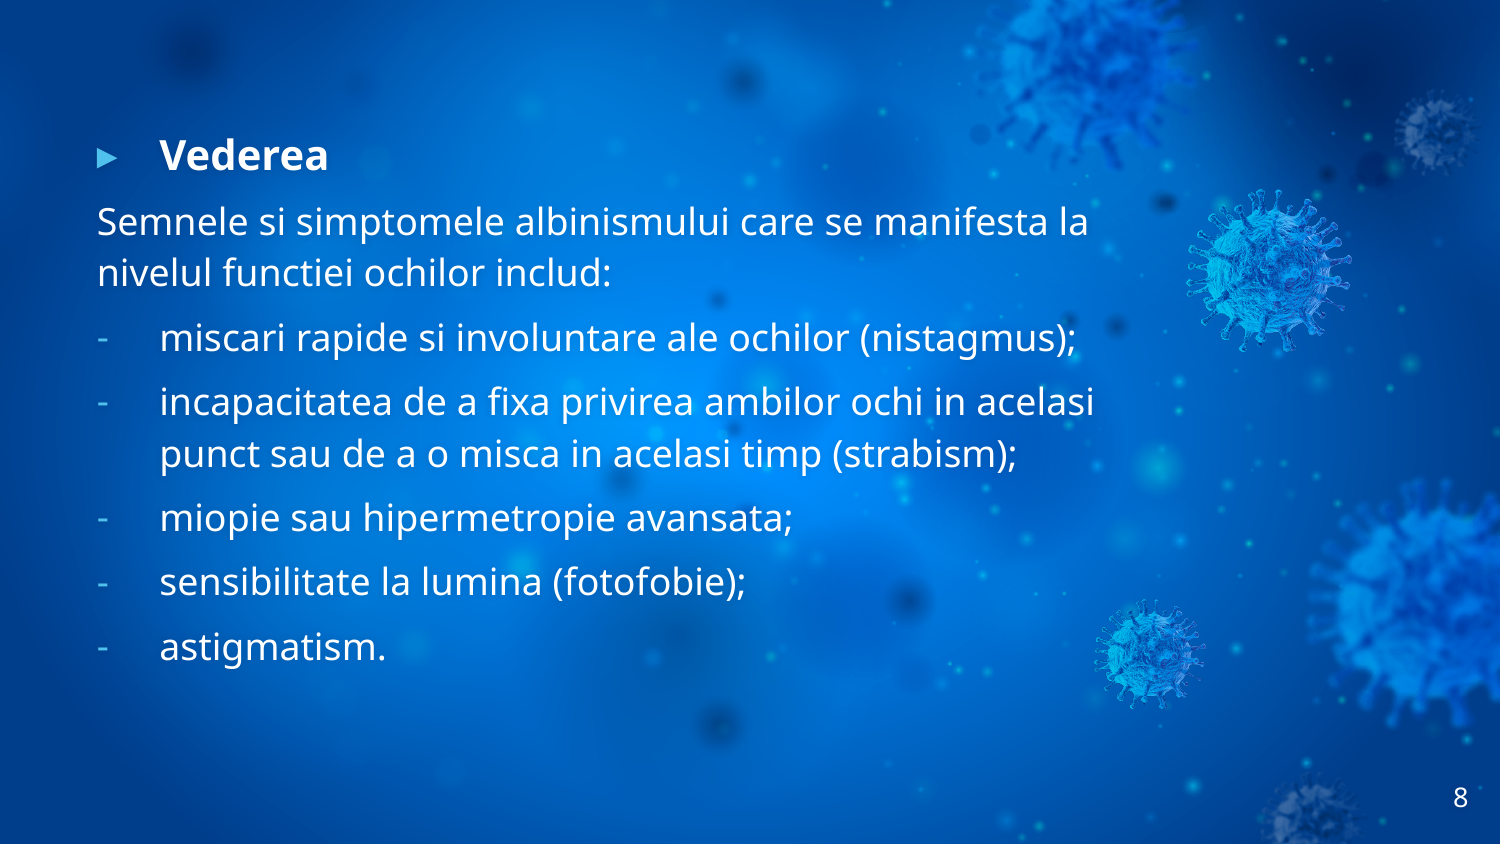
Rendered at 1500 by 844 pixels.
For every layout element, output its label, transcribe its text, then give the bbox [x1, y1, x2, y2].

list Vederea Semnele si simptomele albinismului care se manifesta la nivelul functiei ochilor includ: miscari rapide si involuntare ale ochilor (nistagmus); incapacitatea de a fixa privirea ambilor ochi in acelasi punct sau de a o misca in acelasi timp (strabism); miopie sau hipermetropie avansata; sensibilitate la lumina (fotofobie); astigmatism. [84, 120, 1130, 734]
slide_number 8 [1378, 766, 1469, 832]
picture [0, 0, 1500, 844]
